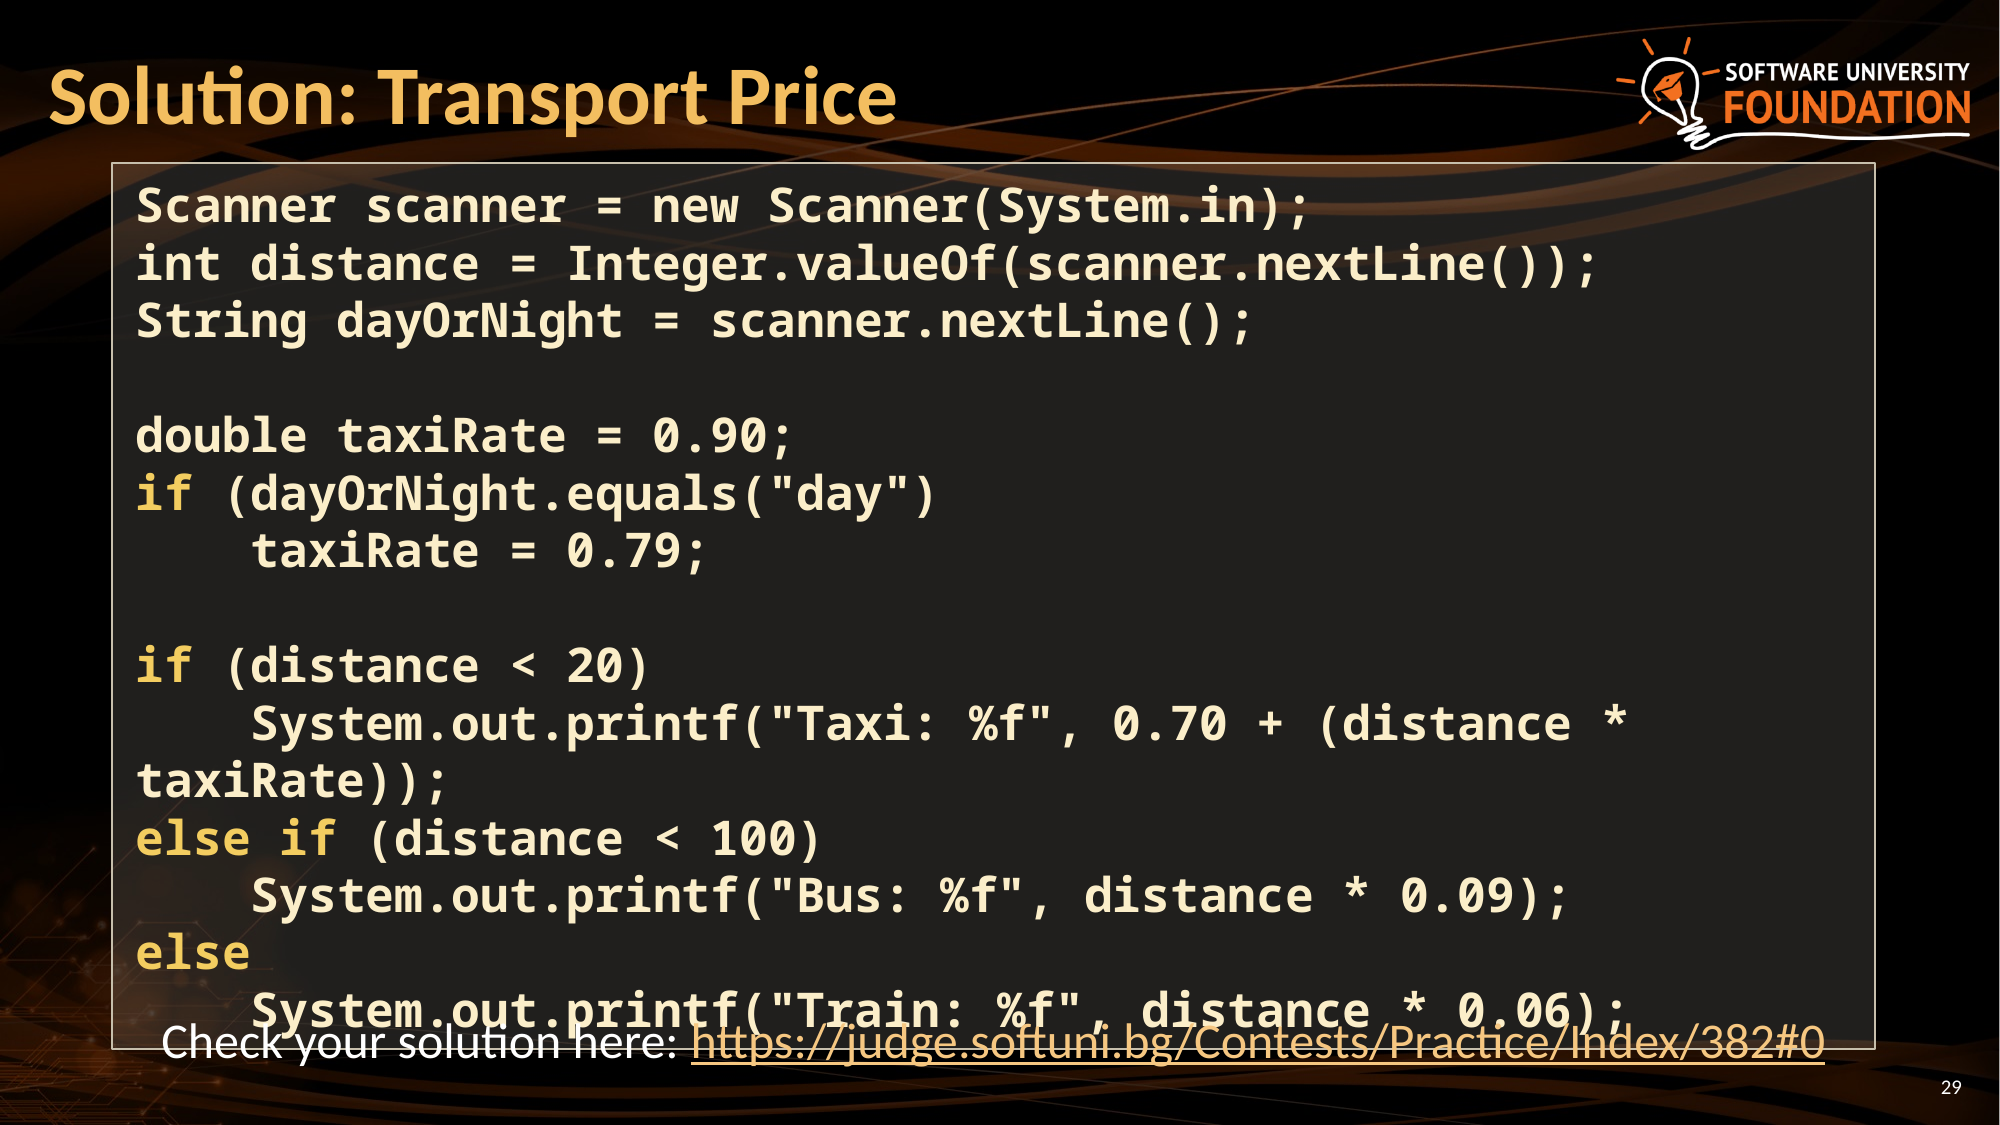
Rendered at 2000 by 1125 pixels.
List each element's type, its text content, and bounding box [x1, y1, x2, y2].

slide_number 29 [1897, 1070, 1968, 1103]
text_box Check your solution here: https://judge.softuni.bg/Contests/Practice/Index/382#0 [124, 1000, 1863, 1076]
picture [0, 0, 2000, 1125]
text_box Scanner scanner = new Scanner(System.in); int distance = Integer.valueOf(scanner.nextLine()); String dayOrNight = scanner.nextLine(); double taxiRate = 0.90; if (dayOrNight.equals("day") taxiRate = 0.79; if (distance < 20) System.out.printf("Taxi: %f", 0.70 + (distance * taxiRate)); else if (distance < 100) System.out.printf("Bus: %f", distance * 0.09); else System.out.printf("Train: %f", distance * 0.06); [112, 163, 1875, 1049]
title Solution: Transport Price [30, 6, 1602, 189]
